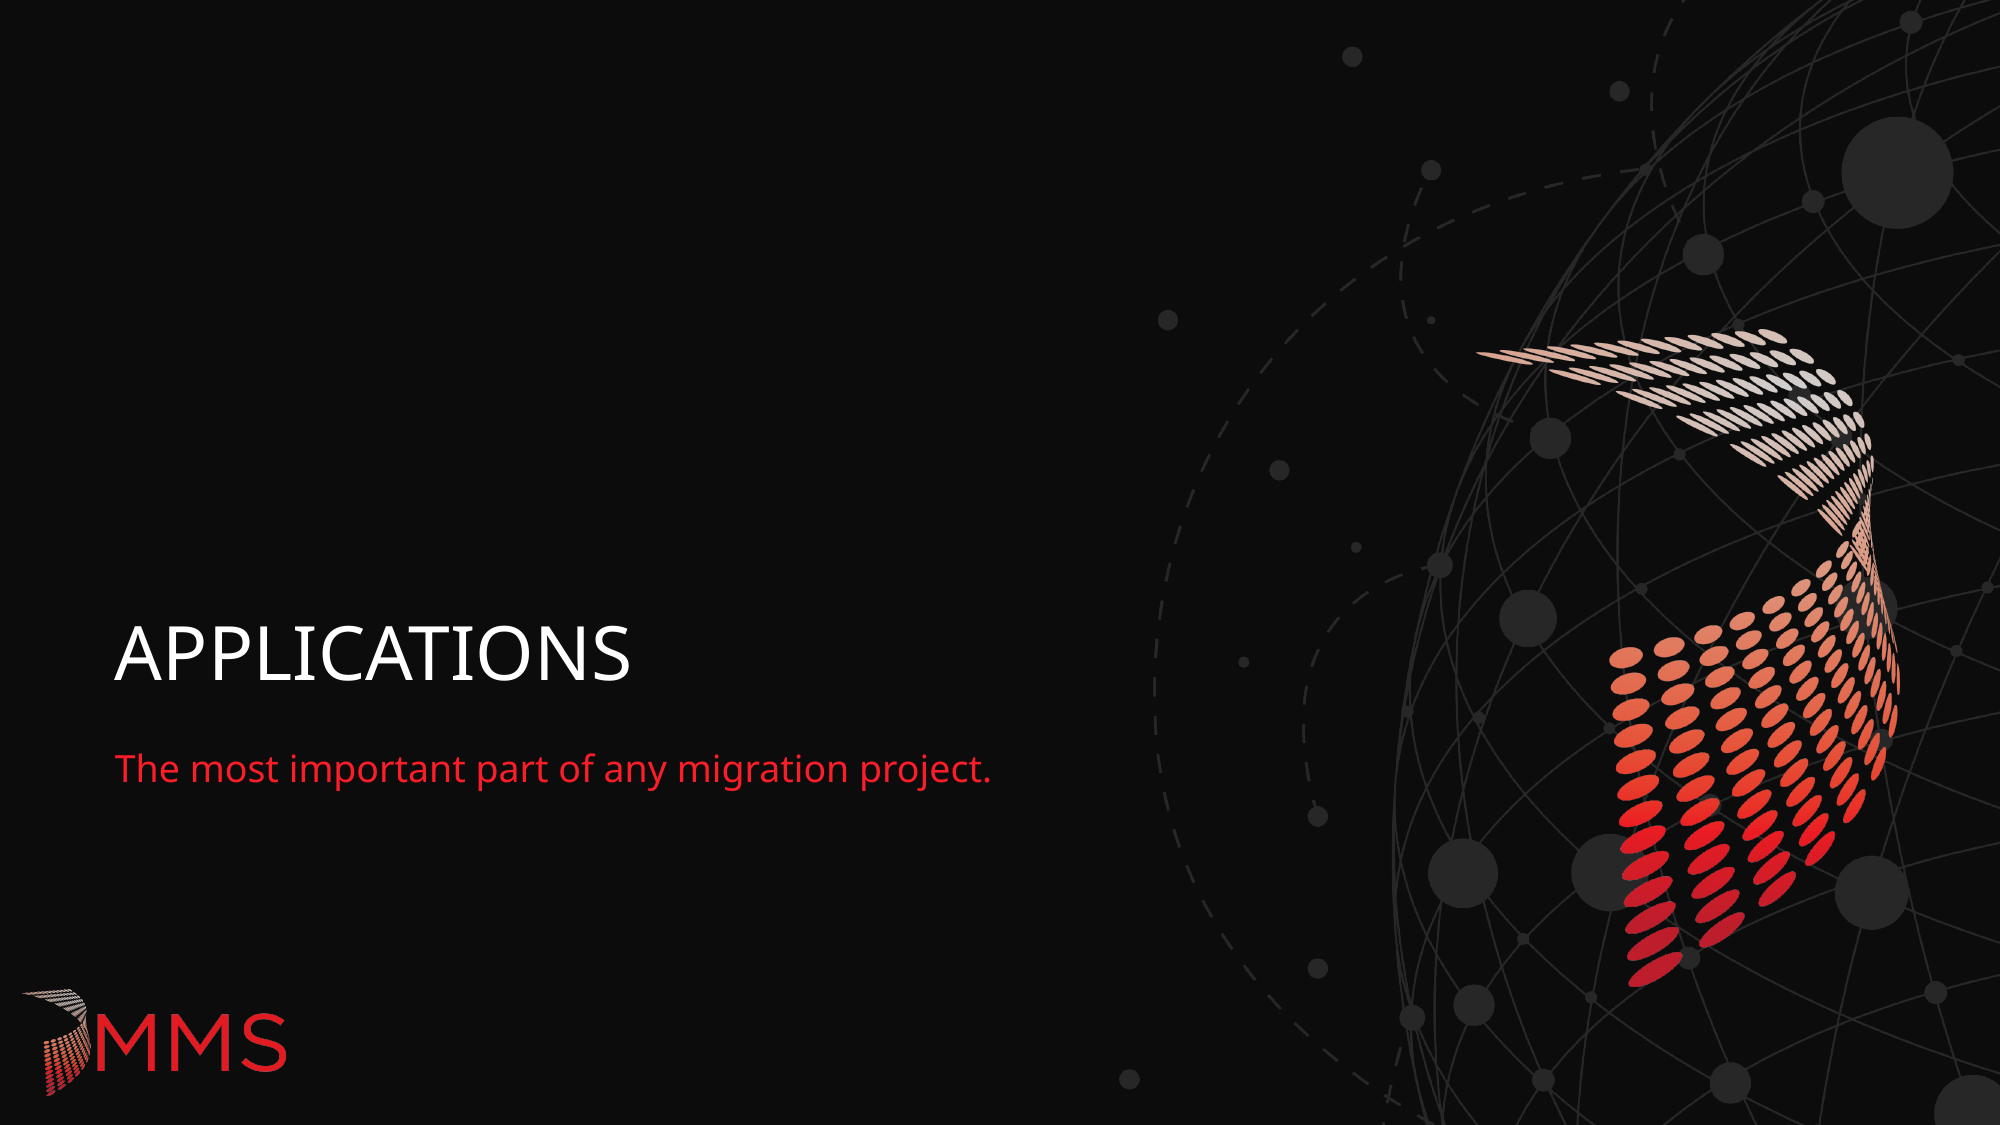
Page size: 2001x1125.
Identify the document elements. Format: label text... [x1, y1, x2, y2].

picture [1119, 0, 2000, 1125]
picture [22, 989, 286, 1096]
title APPLICATIONS [99, 329, 1513, 704]
list The most important part of any migration project. [99, 737, 1513, 984]
